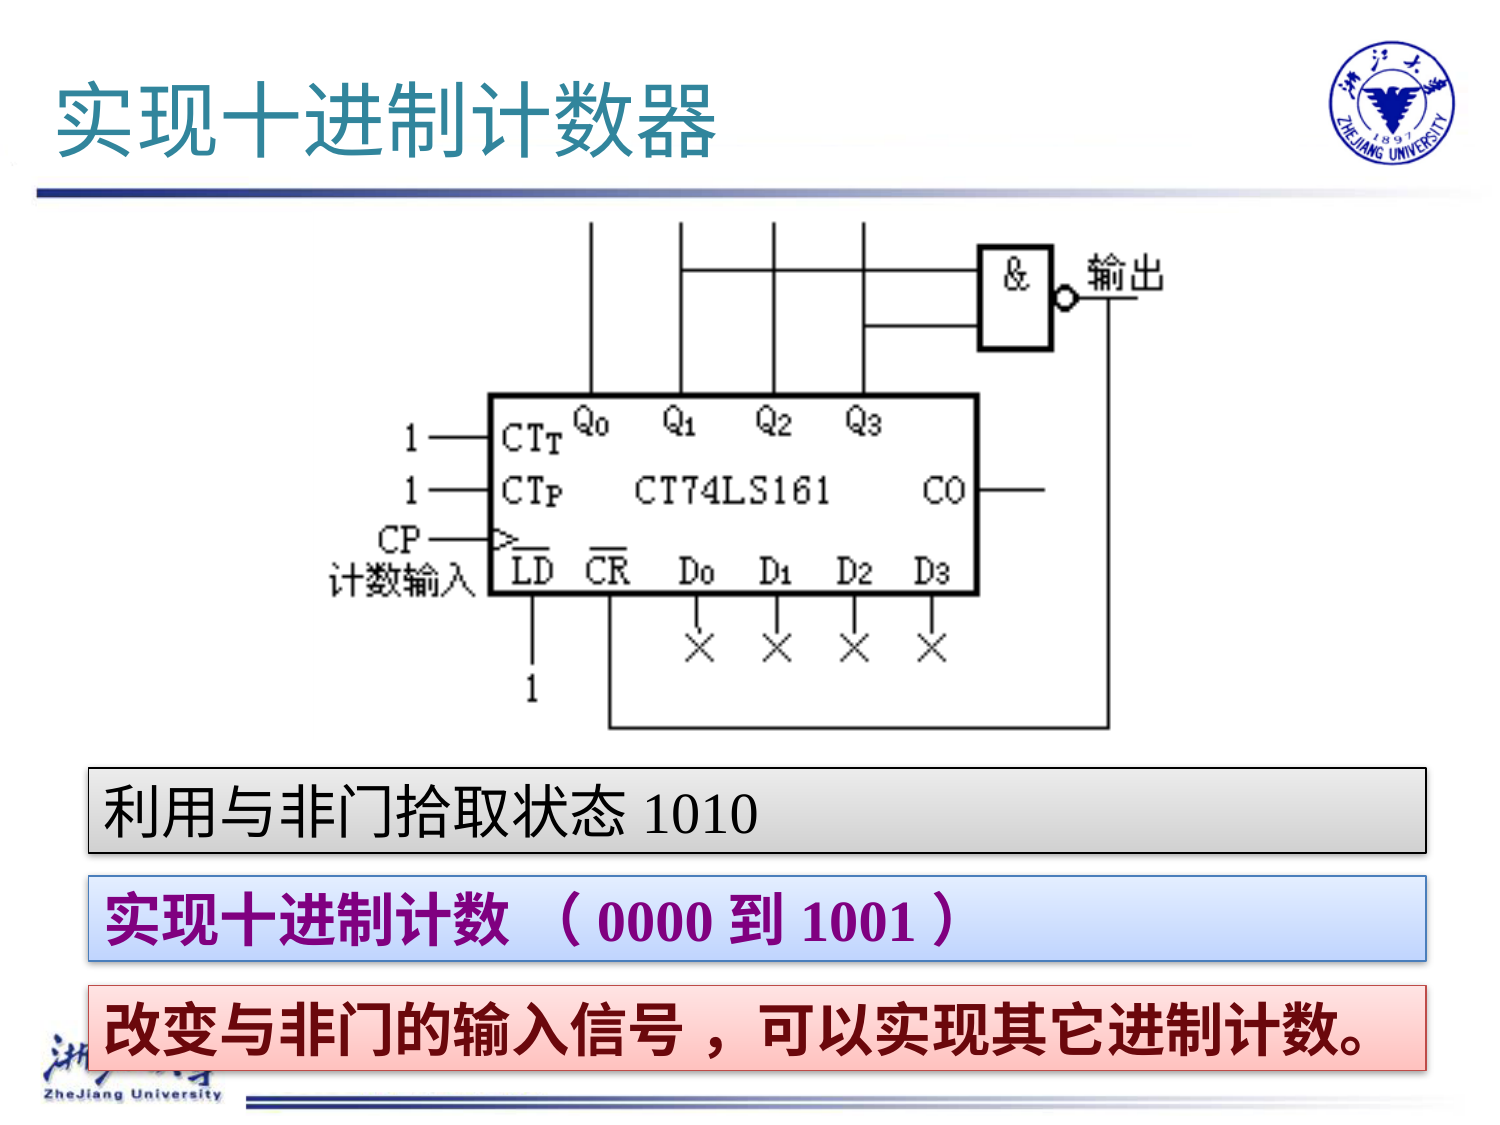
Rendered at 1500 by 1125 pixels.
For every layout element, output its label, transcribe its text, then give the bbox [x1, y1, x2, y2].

text_box 利用与非门拾取状态1010 [88, 767, 1427, 854]
title 实现十进制计数器 [37, 39, 1188, 197]
picture [0, 0, 1500, 1125]
text_box 实现十进制计数 （0000到1001） [88, 875, 1427, 962]
text_box 改变与非门的输入信号 ，可以实现其它进制计数。 [88, 985, 1427, 1071]
